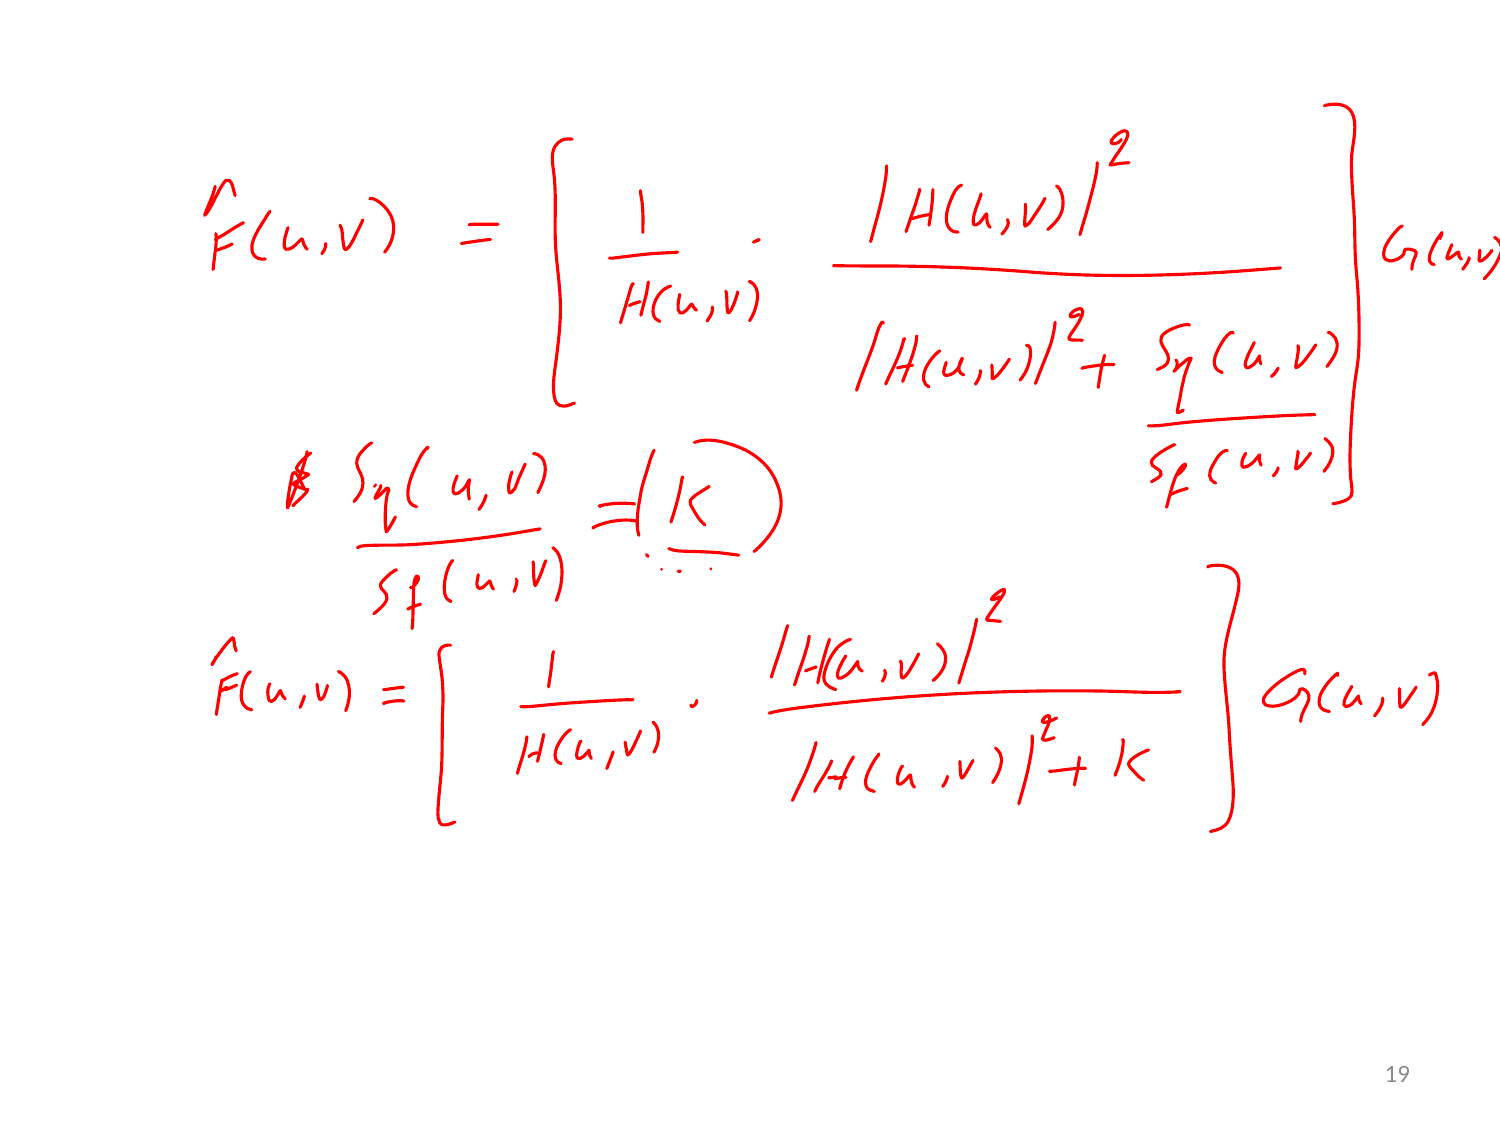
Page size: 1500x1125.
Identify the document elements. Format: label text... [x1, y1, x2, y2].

slide_number 19 [1074, 1042, 1425, 1103]
